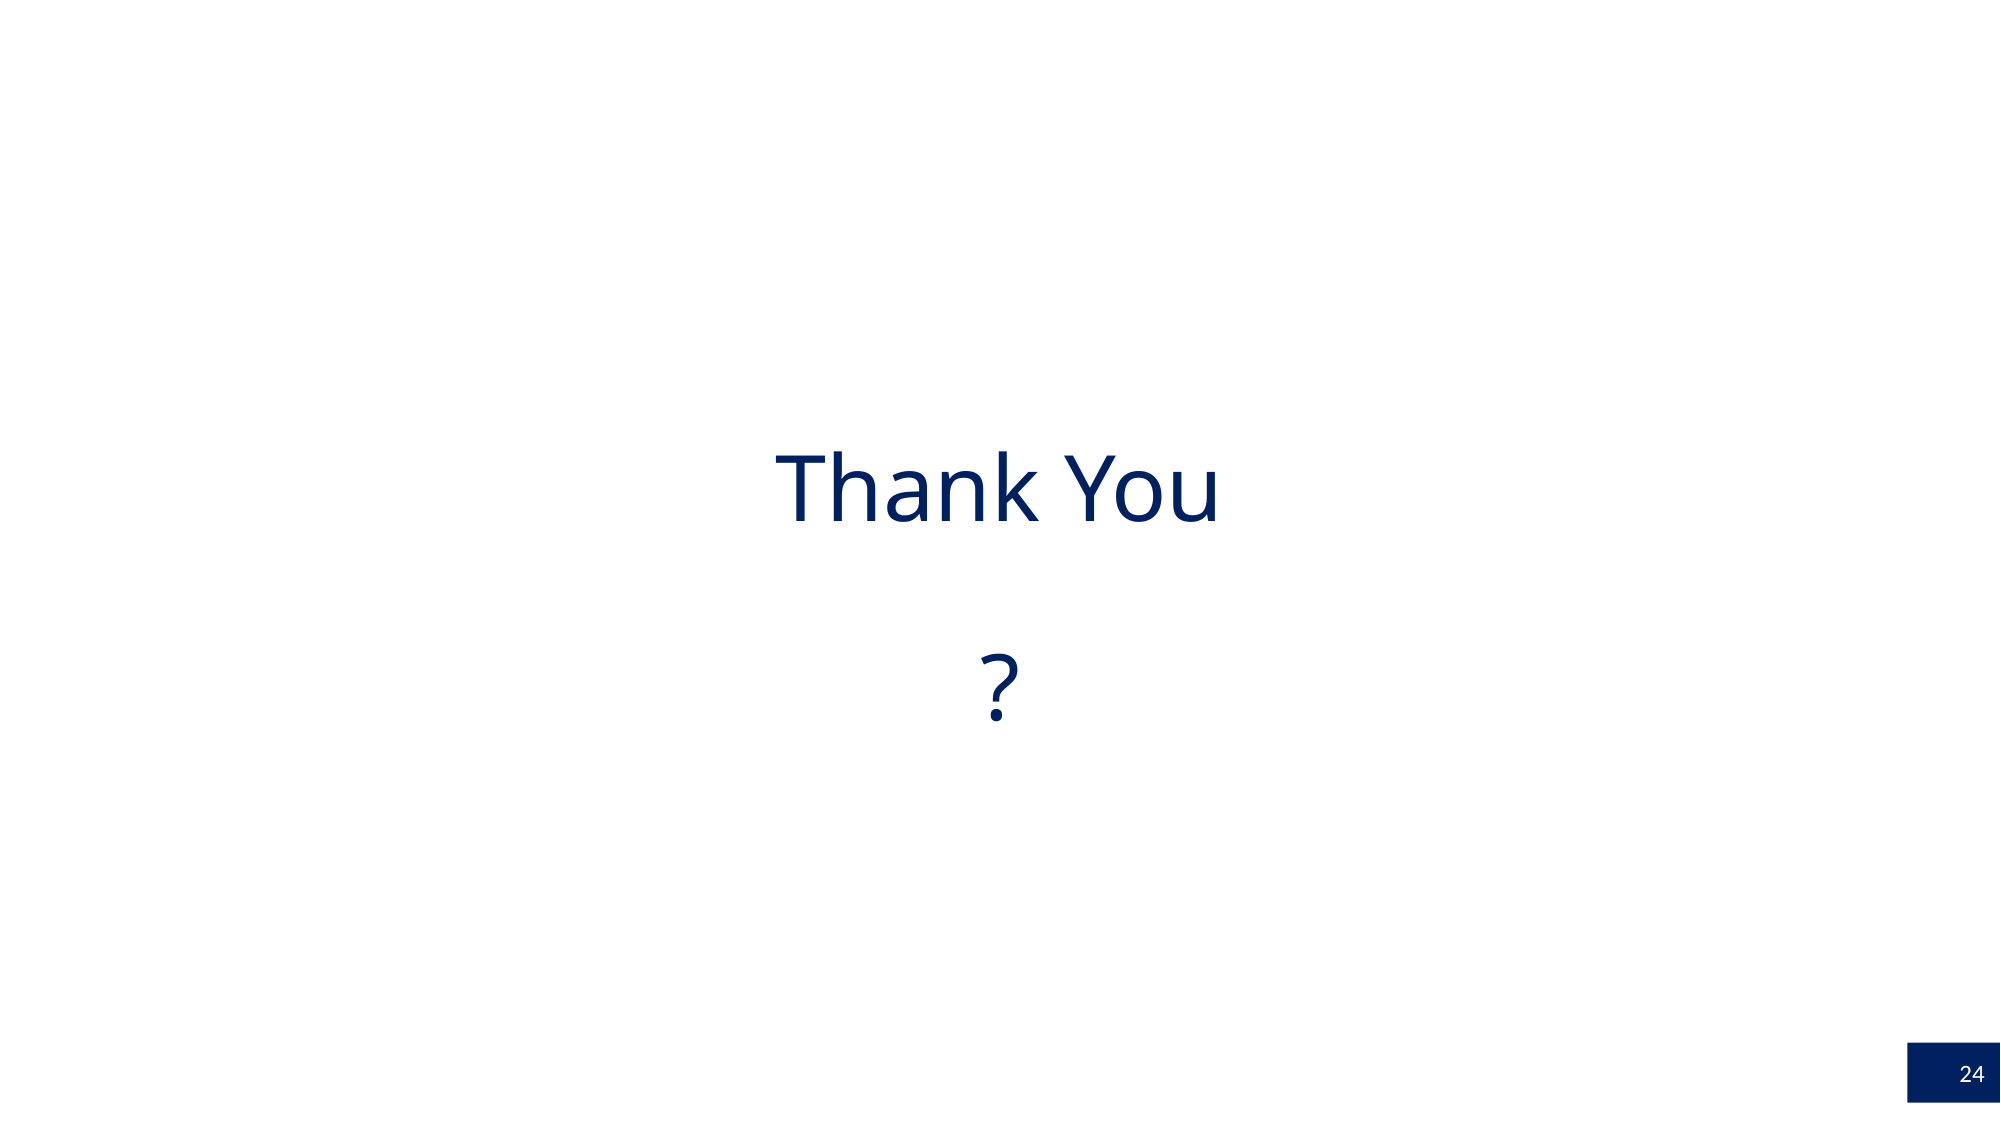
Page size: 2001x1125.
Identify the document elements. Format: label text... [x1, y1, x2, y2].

title Thank You ? [137, 413, 1863, 769]
slide_number 24 [1907, 1042, 2000, 1103]
